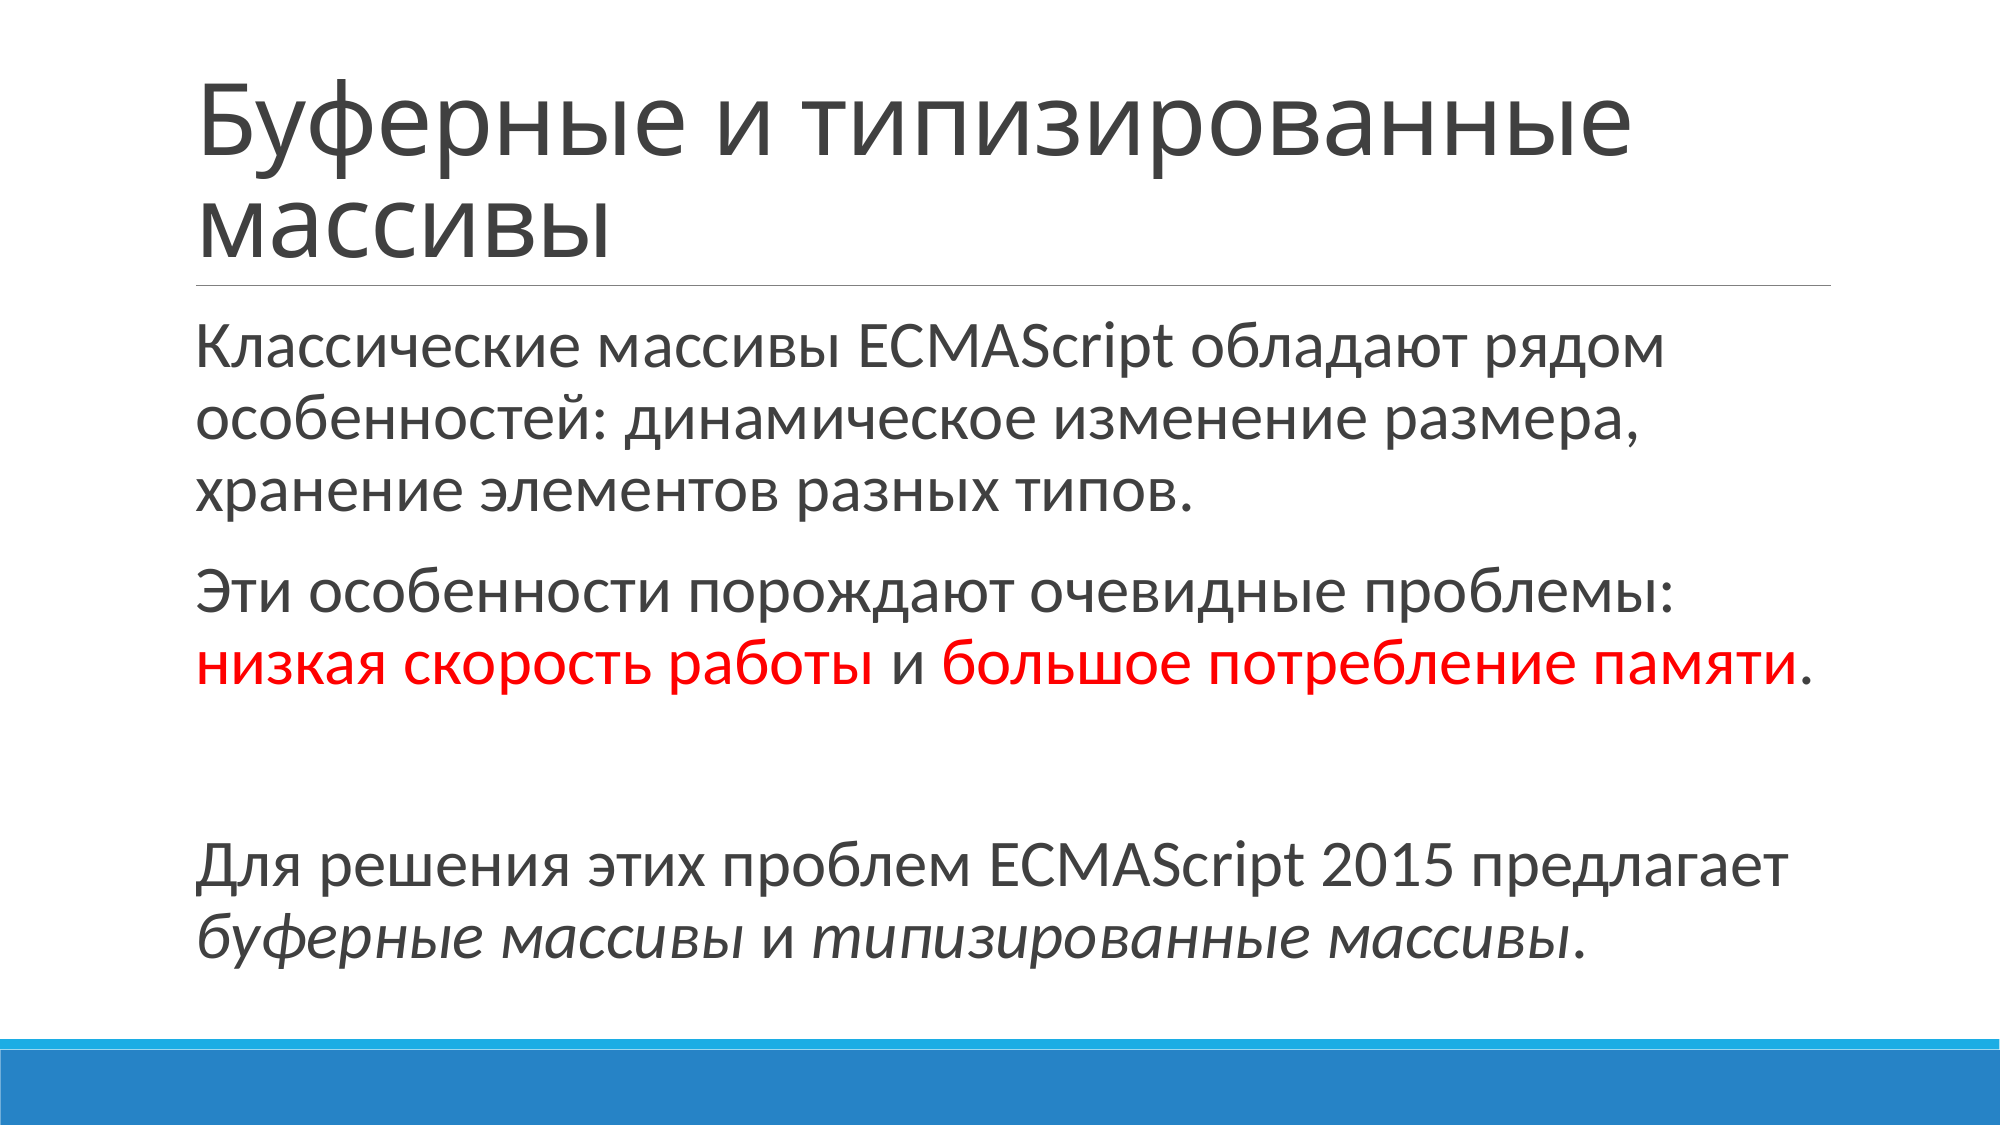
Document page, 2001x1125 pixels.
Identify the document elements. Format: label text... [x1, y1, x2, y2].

list Классические массивы ECMAScript обладают рядом особенностей: динамическое изменение размера, хранение элементов разных типов. Эти особенности порождают очевидные проблемы: низкая скорость работы и большое потребление памяти. Для решения этих проблем ECMAScript 2015 предлагает буферные массивы и типизированные массивы. [180, 302, 1830, 1014]
title Буферные и типизированные массивы [180, 47, 1830, 285]
